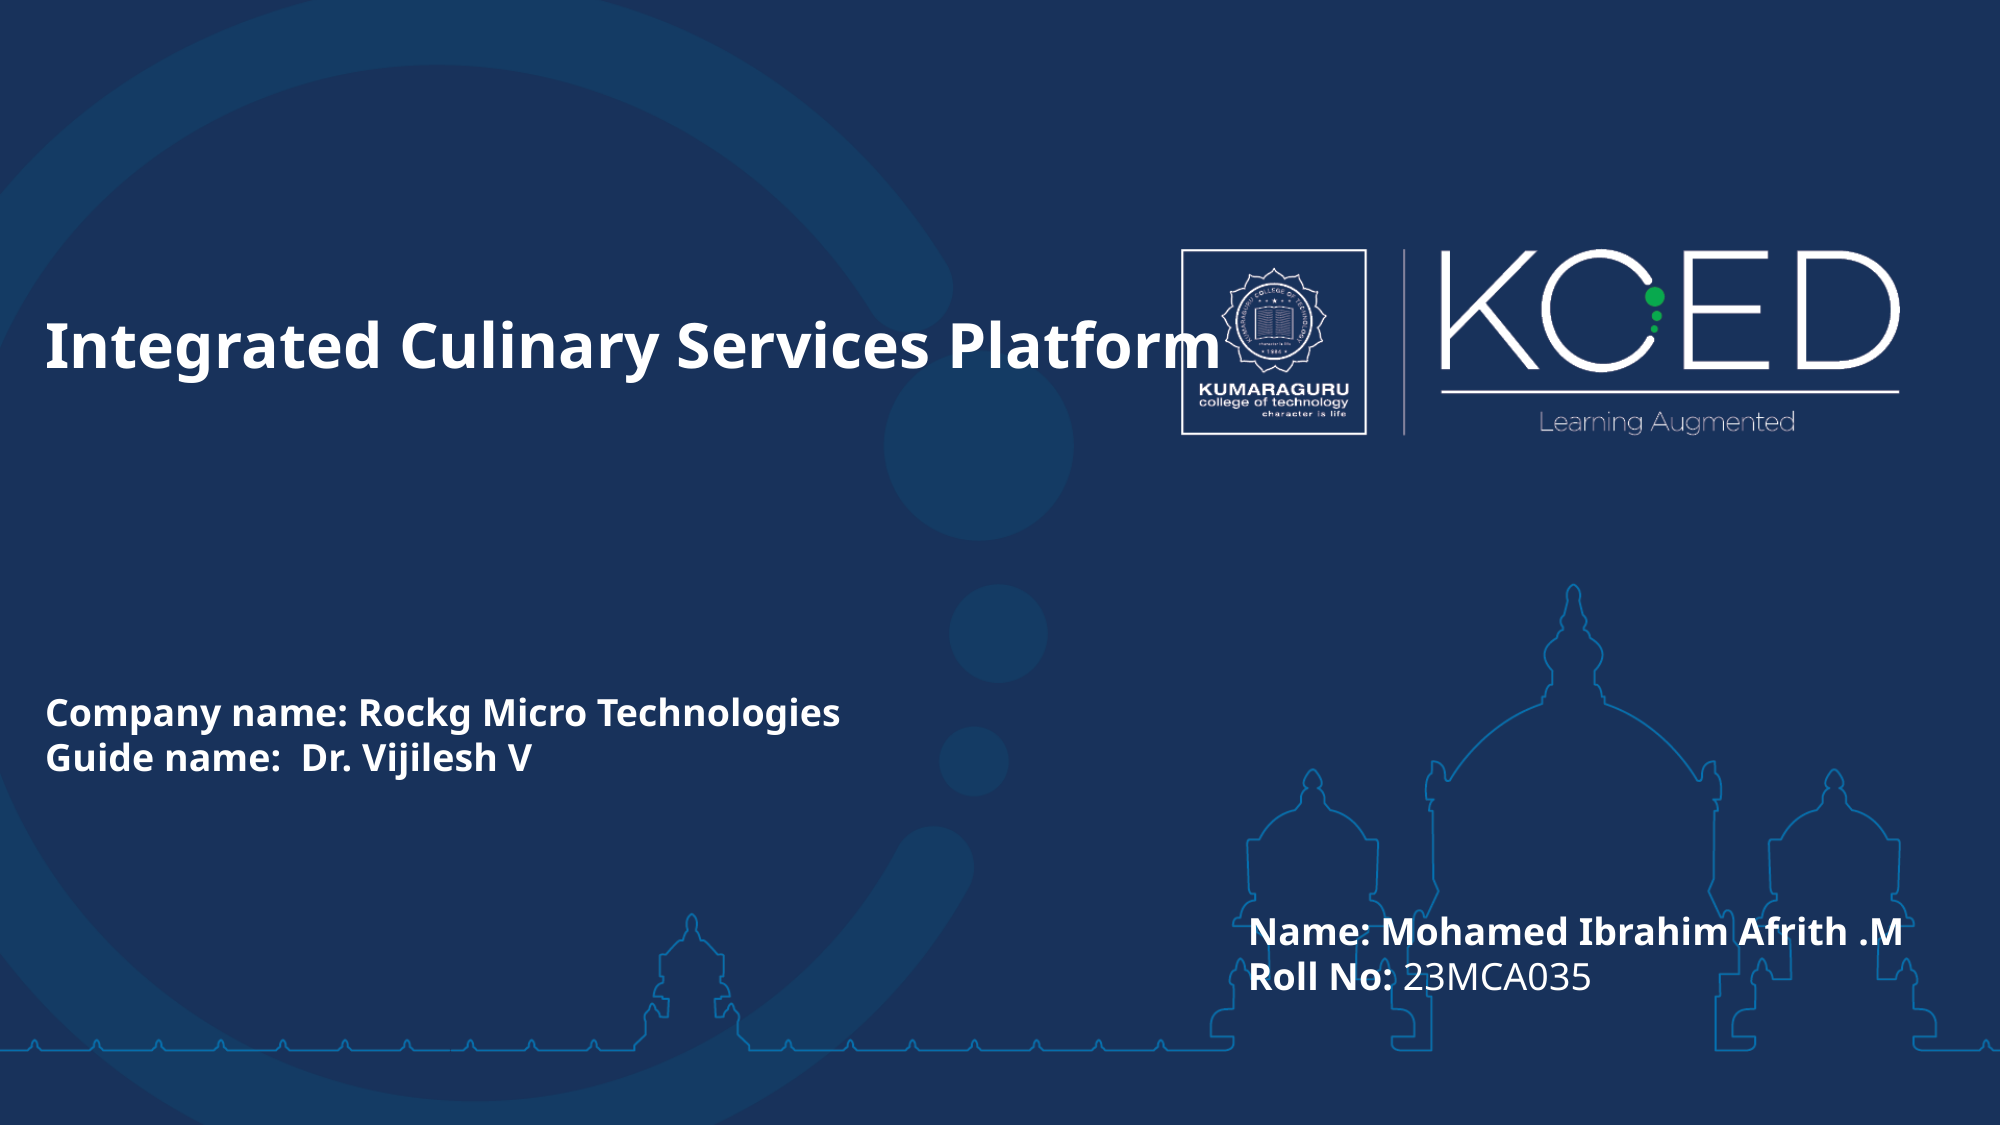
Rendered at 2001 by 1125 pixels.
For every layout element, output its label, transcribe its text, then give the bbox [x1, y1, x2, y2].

subtitle Integrated Culinary Services Platform [30, 307, 1252, 492]
text_box Name: Mohamed Ibrahim Afrith .M Roll No: 23MCA035 [1233, 900, 2000, 1006]
picture [0, 0, 2000, 1125]
text_box Company name: Rockg Micro Technologies Guide name: Dr. Vijilesh V [30, 681, 1030, 787]
